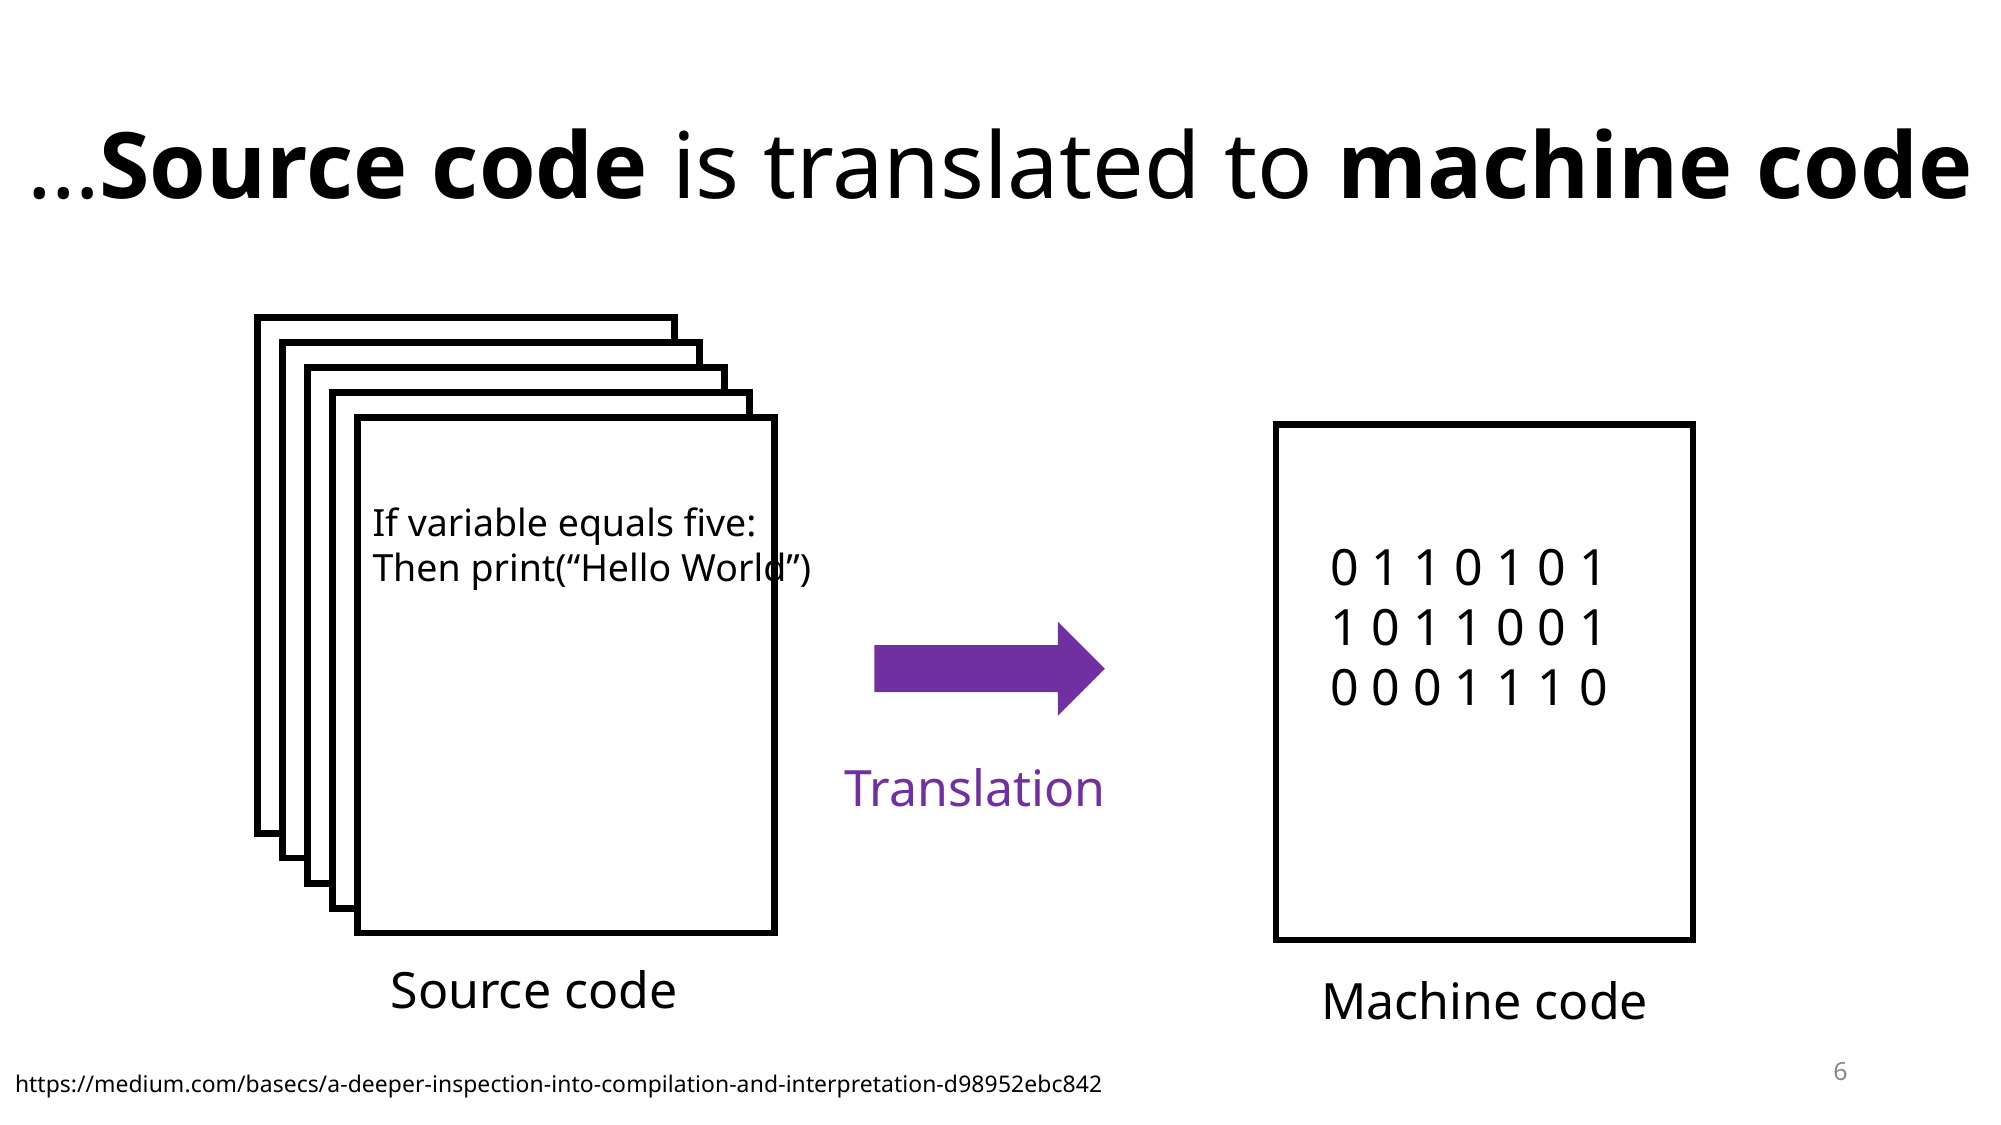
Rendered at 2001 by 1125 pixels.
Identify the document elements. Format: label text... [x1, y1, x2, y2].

text_box 0 1 1 0 1 0 1 1 0 1 1 0 0 1 0 0 0 1 1 1 0 [1315, 527, 1655, 725]
slide_number ‹#› [1412, 1042, 1863, 1103]
text_box [874, 621, 1105, 716]
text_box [257, 317, 845, 934]
text_box Translation [849, 748, 1207, 825]
text_box https://medium.com/basecs/a-deeper-inspection-into-compilation-and-interpretation-d98952ebc842 [0, 1062, 1365, 1125]
title …Source code is translated to machine code [0, 60, 2000, 278]
text_box [1276, 424, 1694, 941]
text_box Machine code [1250, 961, 1719, 1038]
text_box Source code [299, 951, 769, 1027]
